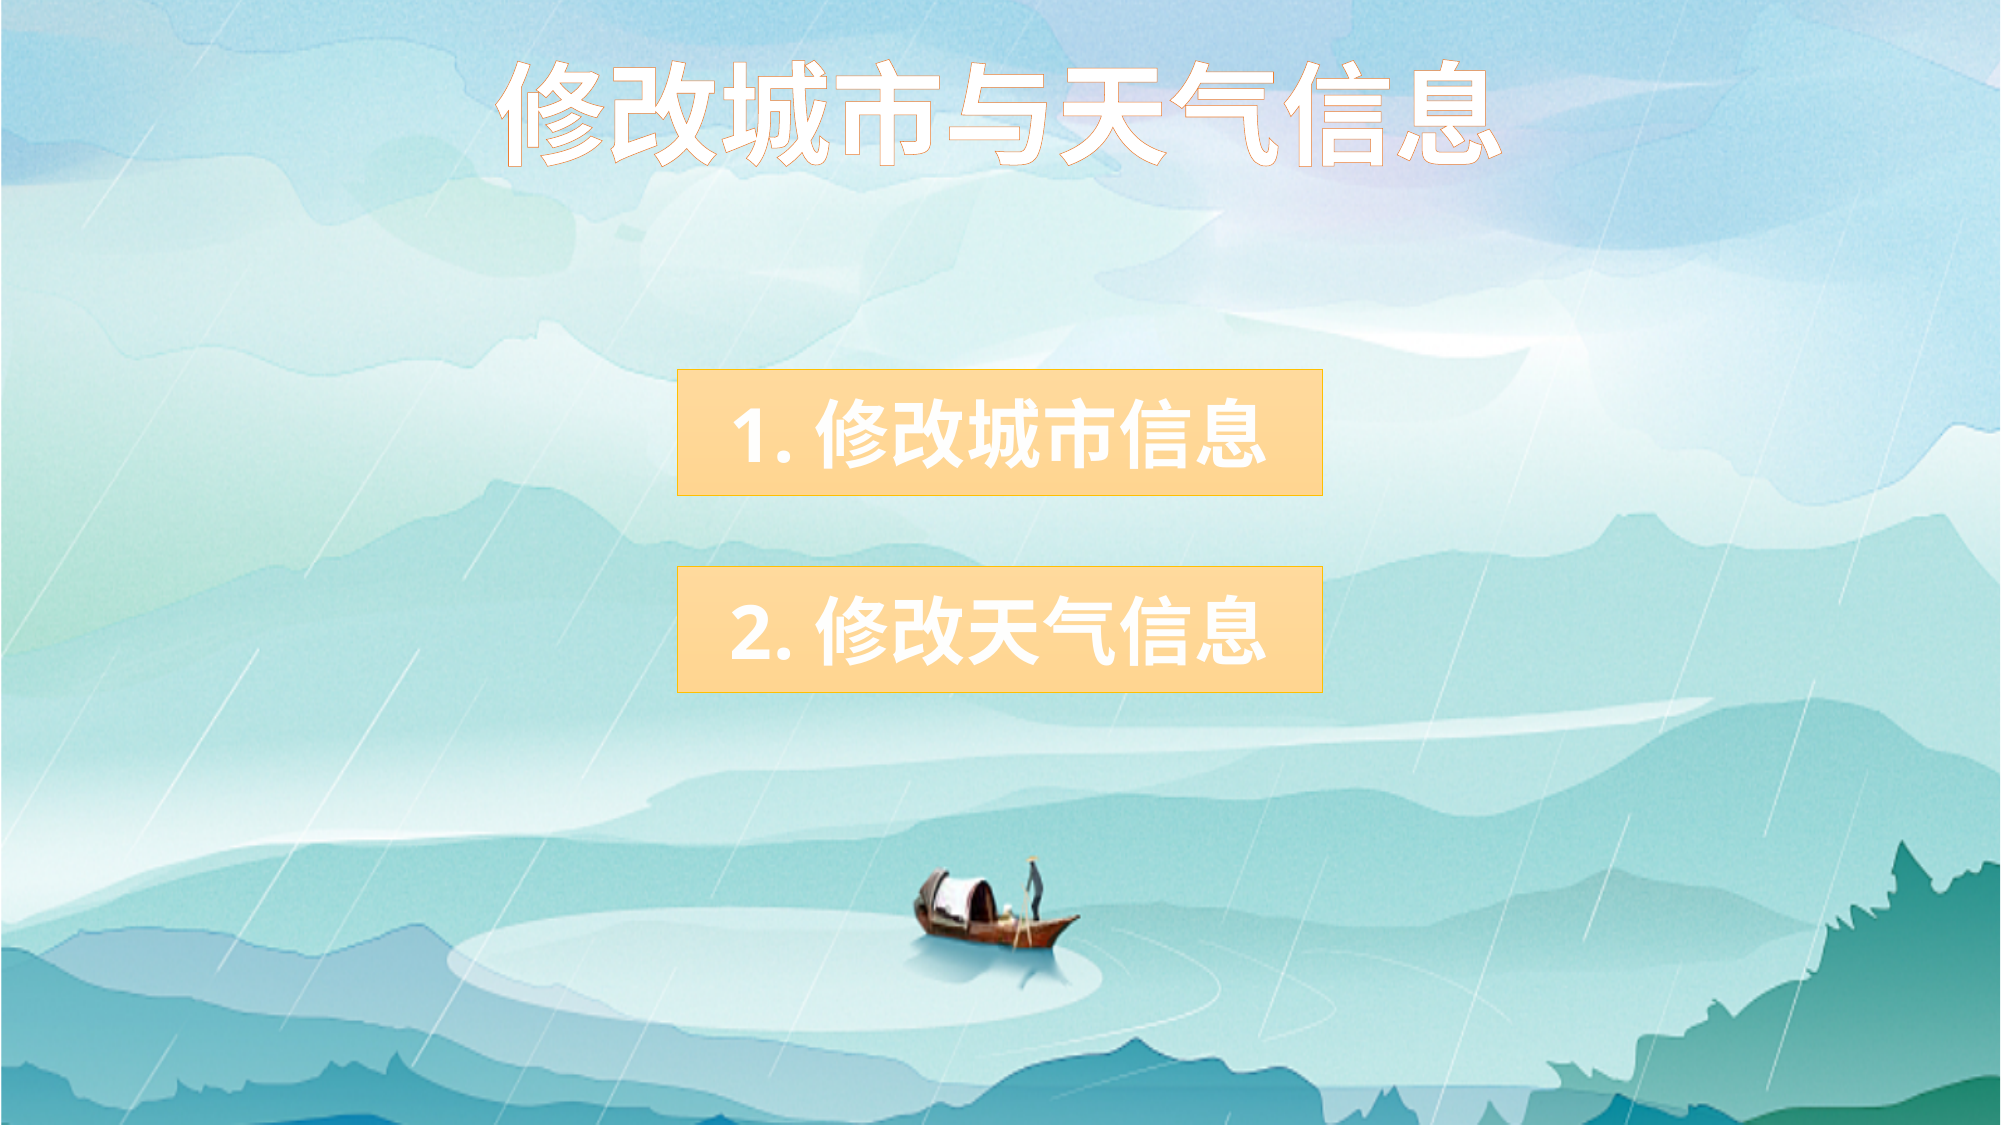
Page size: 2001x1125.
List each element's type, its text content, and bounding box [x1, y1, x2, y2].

text_box 1.修改城市信息 [677, 369, 1323, 496]
text_box 2.修改天气信息 [677, 566, 1323, 693]
picture [0, 0, 2001, 1125]
text_box 修改城市与天气信息 [212, 36, 1788, 187]
